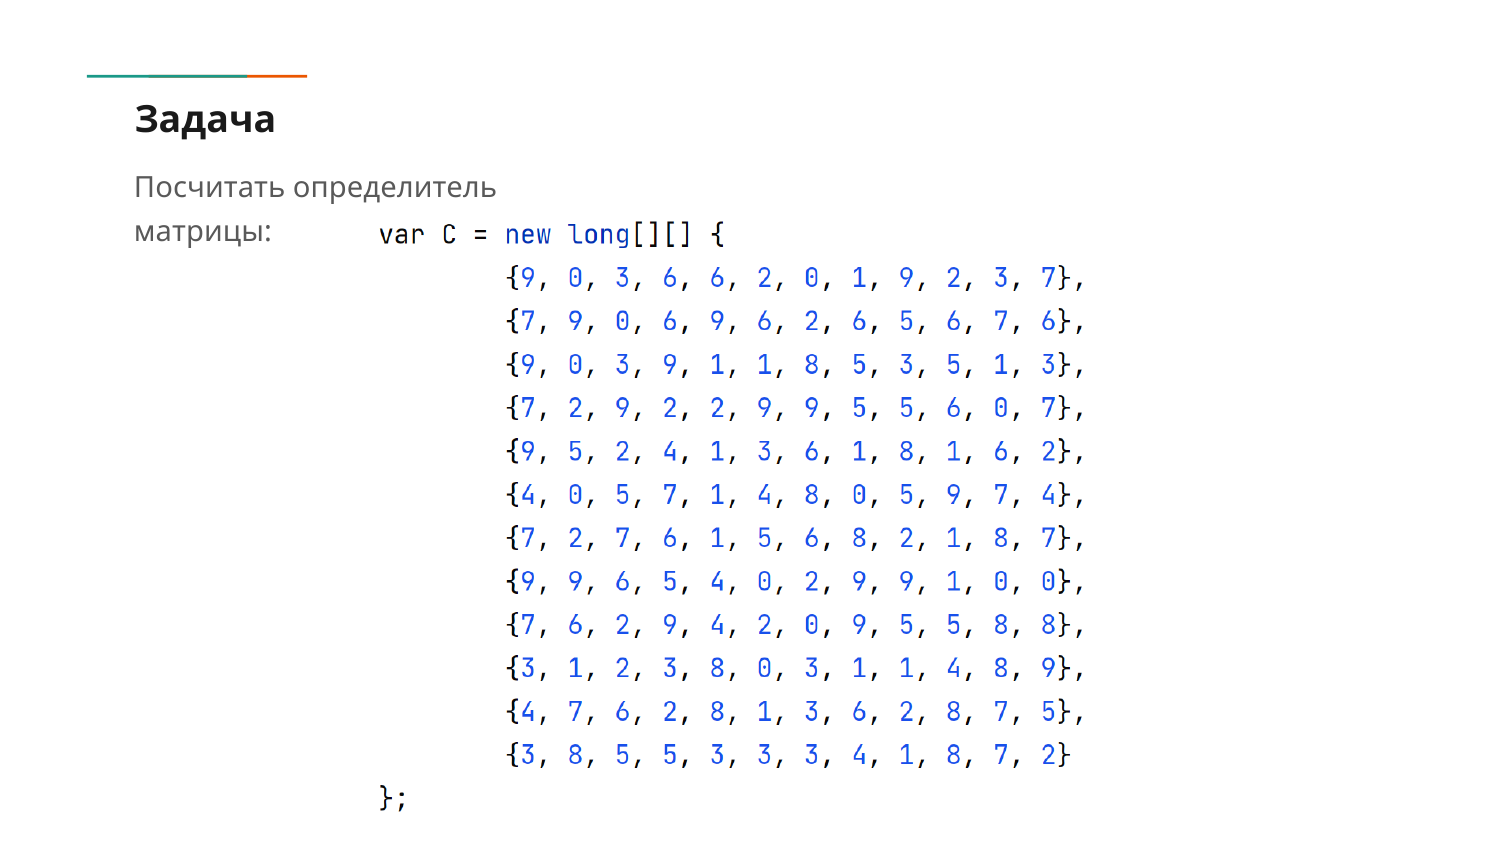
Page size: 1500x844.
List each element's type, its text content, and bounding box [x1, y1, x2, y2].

title Задача [119, 80, 1381, 155]
picture [366, 214, 1100, 822]
list Посчитать определитель матрицы: [119, 144, 641, 215]
